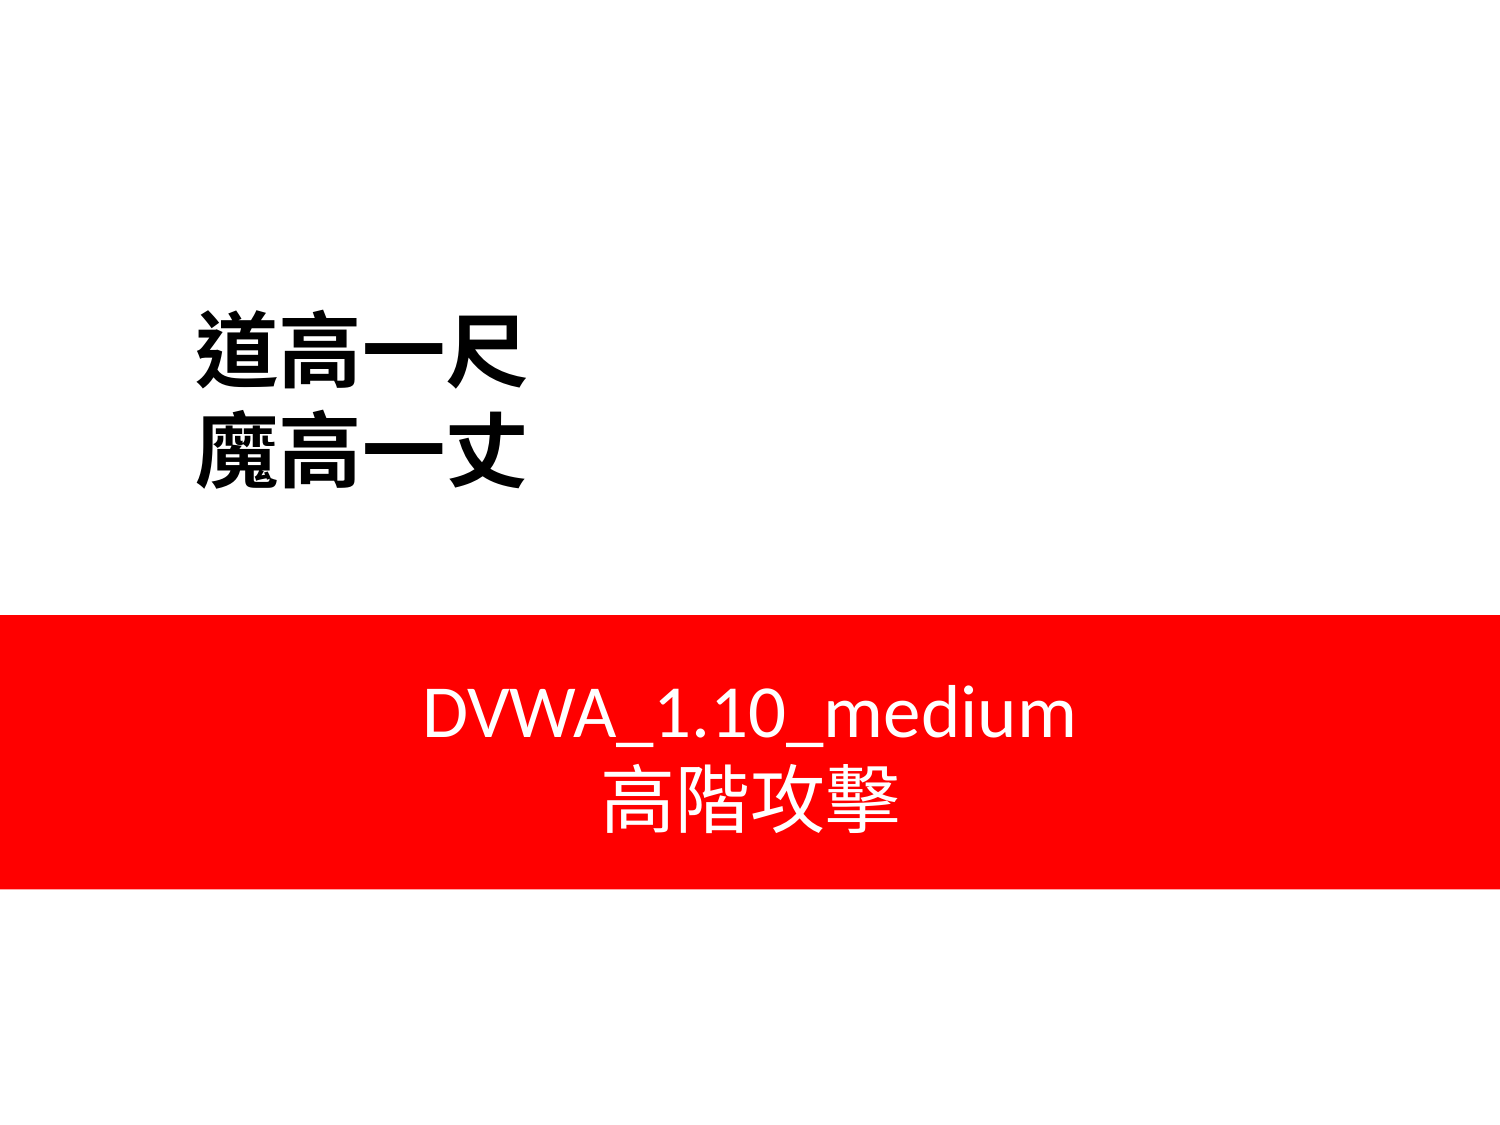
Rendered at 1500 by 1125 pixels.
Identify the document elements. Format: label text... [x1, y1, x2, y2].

text_box 道高一尺 魔高一丈 [180, 291, 544, 506]
text_box DVWA_1.10_medium 高階攻擊 [0, 614, 1500, 890]
